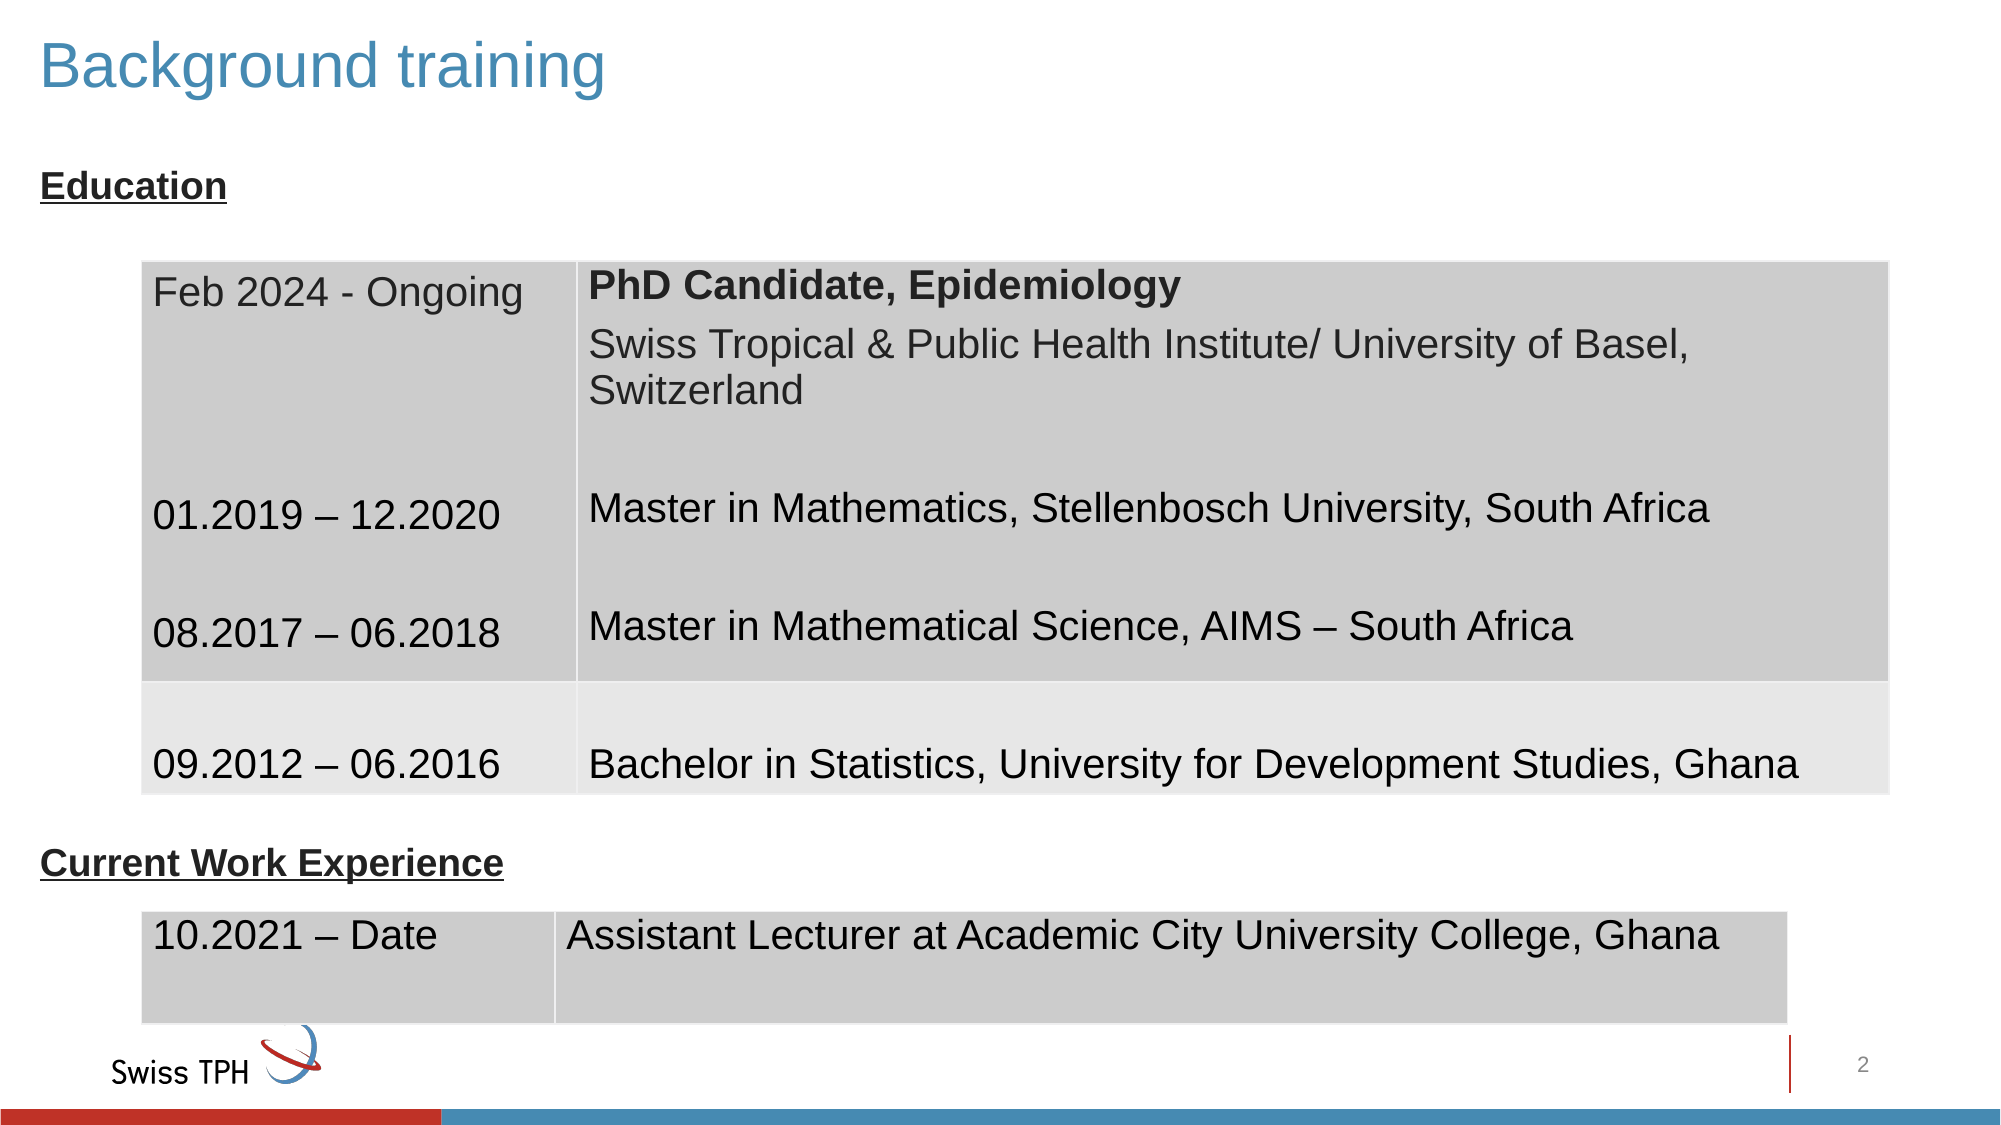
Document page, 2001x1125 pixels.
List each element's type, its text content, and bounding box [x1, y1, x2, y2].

table_header Assistant Lecturer at Academic City University College, Ghana [556, 912, 1787, 1023]
table_header Feb 2024 - Ongoing 01.2019 – 12.2020 08.2017 – 06.2018 [142, 262, 576, 681]
table_header 10.2021 – Date [142, 912, 554, 1023]
table_header PhD Candidate, Epidemiology Swiss Tropical & Public Health Institute/ University of Basel, Switzerland Master in Mathematics, Stellenbosch University, South Africa Master in Mathematical Science, AIMS – South Africa [578, 262, 1888, 681]
text_box Education Current Work Experience [20, 133, 1839, 967]
table_cell 09.2012 – 06.2016 [142, 683, 576, 793]
table_cell Bachelor in Statistics, University for Development Studies, Ghana [578, 683, 1888, 793]
slide_number 2 [1787, 1034, 1890, 1095]
title Background training [39, 5, 1820, 129]
picture [112, 1022, 356, 1089]
